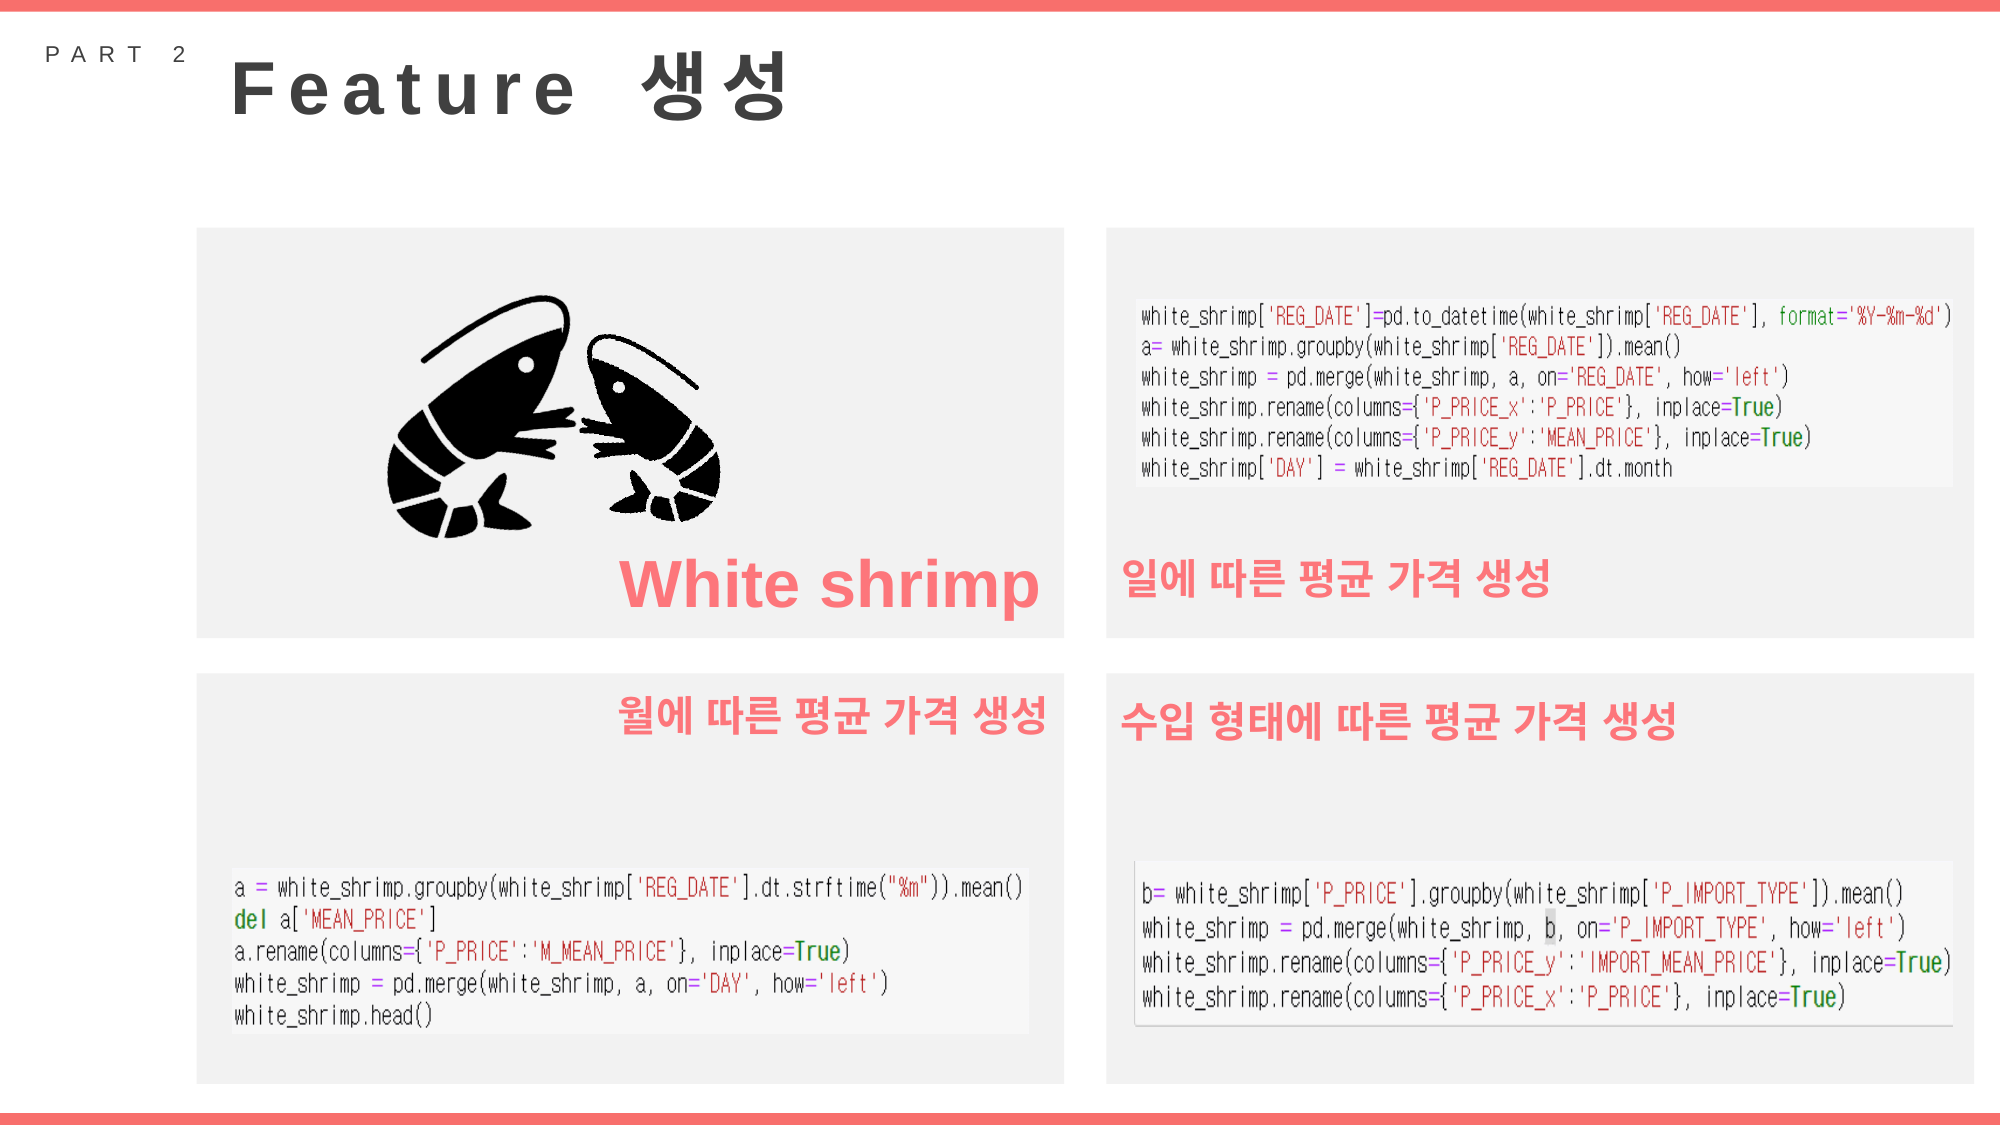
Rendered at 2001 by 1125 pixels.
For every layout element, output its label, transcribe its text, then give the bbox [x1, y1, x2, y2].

picture [232, 868, 1029, 1034]
text_box [0, 0, 2000, 13]
picture [348, 268, 751, 567]
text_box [196, 227, 2000, 1084]
text_box Feature 생성 [215, 32, 806, 138]
picture [1134, 861, 1953, 1027]
picture [1136, 299, 1953, 487]
text_box [0, 1112, 2000, 1125]
text_box PART 2 [30, 32, 201, 75]
